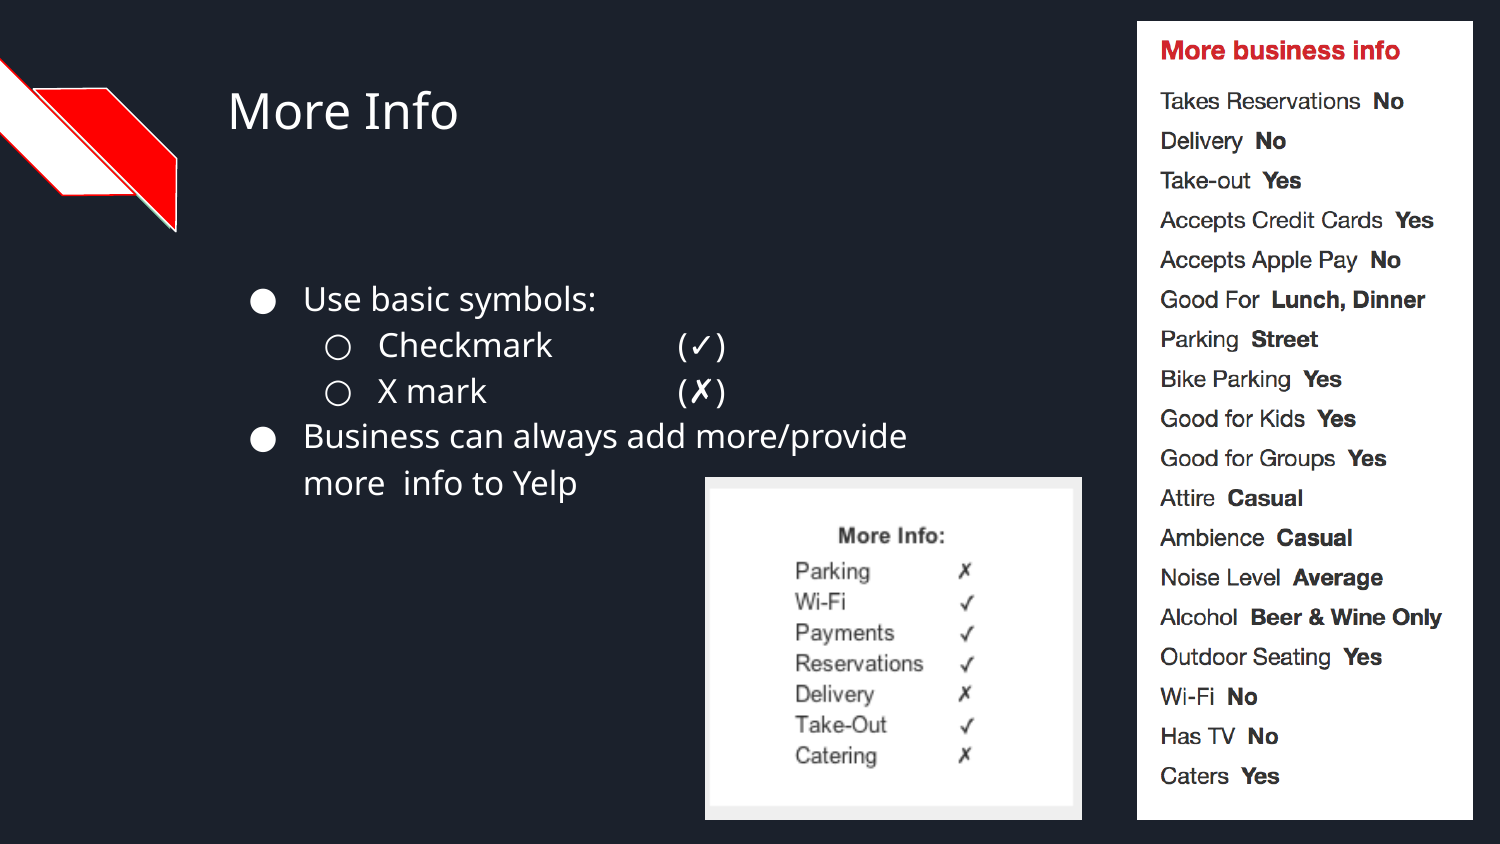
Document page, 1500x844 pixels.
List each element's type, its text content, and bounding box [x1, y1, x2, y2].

picture [705, 477, 1082, 820]
picture [1136, 21, 1473, 820]
text_box [0, 59, 136, 196]
text_box [33, 88, 177, 232]
title More Info [212, 64, 1131, 215]
list Use basic symbols: Checkmark (✓) X mark (✗) Business can always add more/provide more info to Yelp [212, 257, 925, 735]
